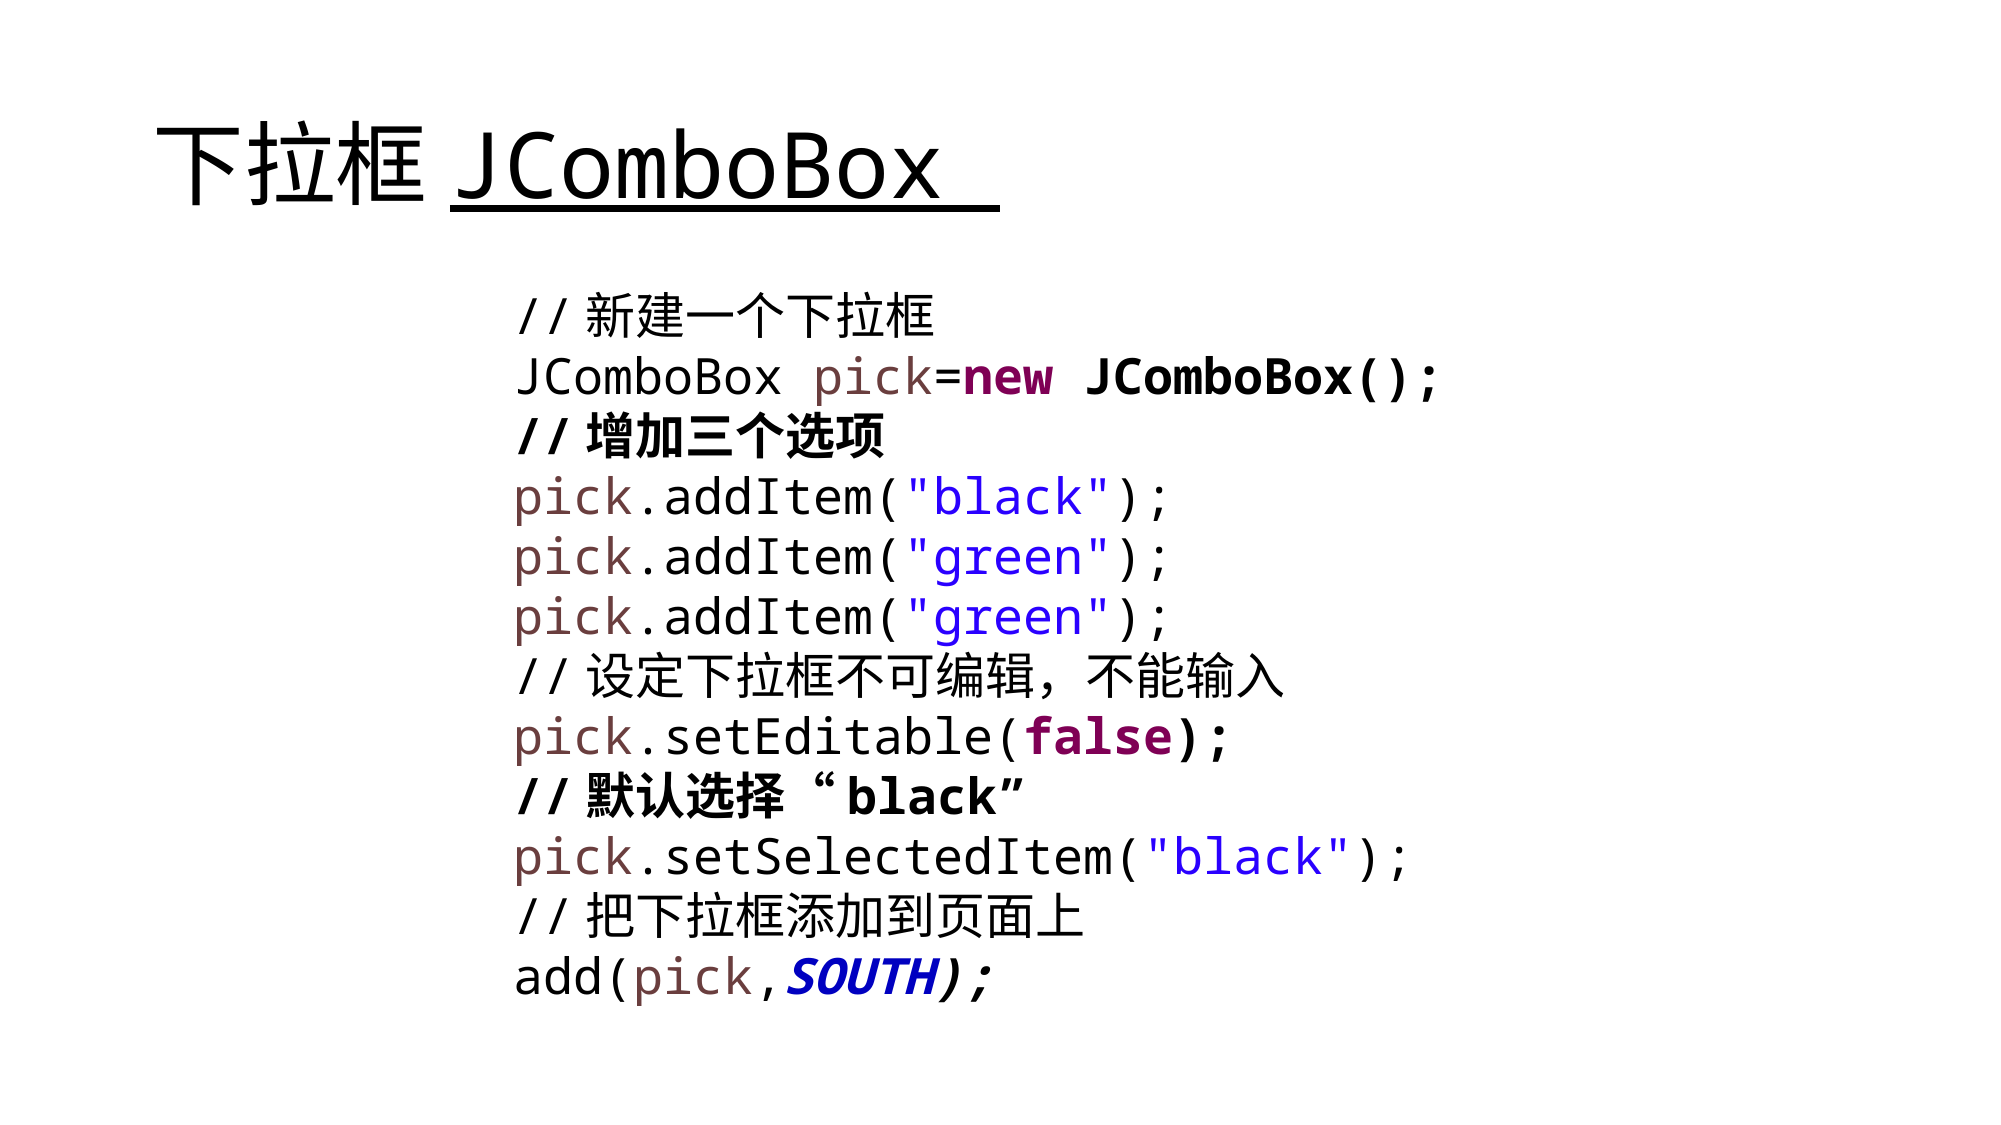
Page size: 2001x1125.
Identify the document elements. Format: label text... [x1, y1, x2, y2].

text_box //新建一个下拉框 JComboBox pick=new JComboBox(); //增加三个选项 pick.addItem("black"); pick.addItem("green"); pick.addItem("green"); //设定下拉框不可编辑，不能输入 pick.setEditable(false); //默认选择“black” pick.setSelectedItem("black"); //把下拉框添加到页面上 add(pick,SOUTH); [498, 277, 1768, 1012]
title 下拉框JComboBox [137, 59, 1863, 278]
